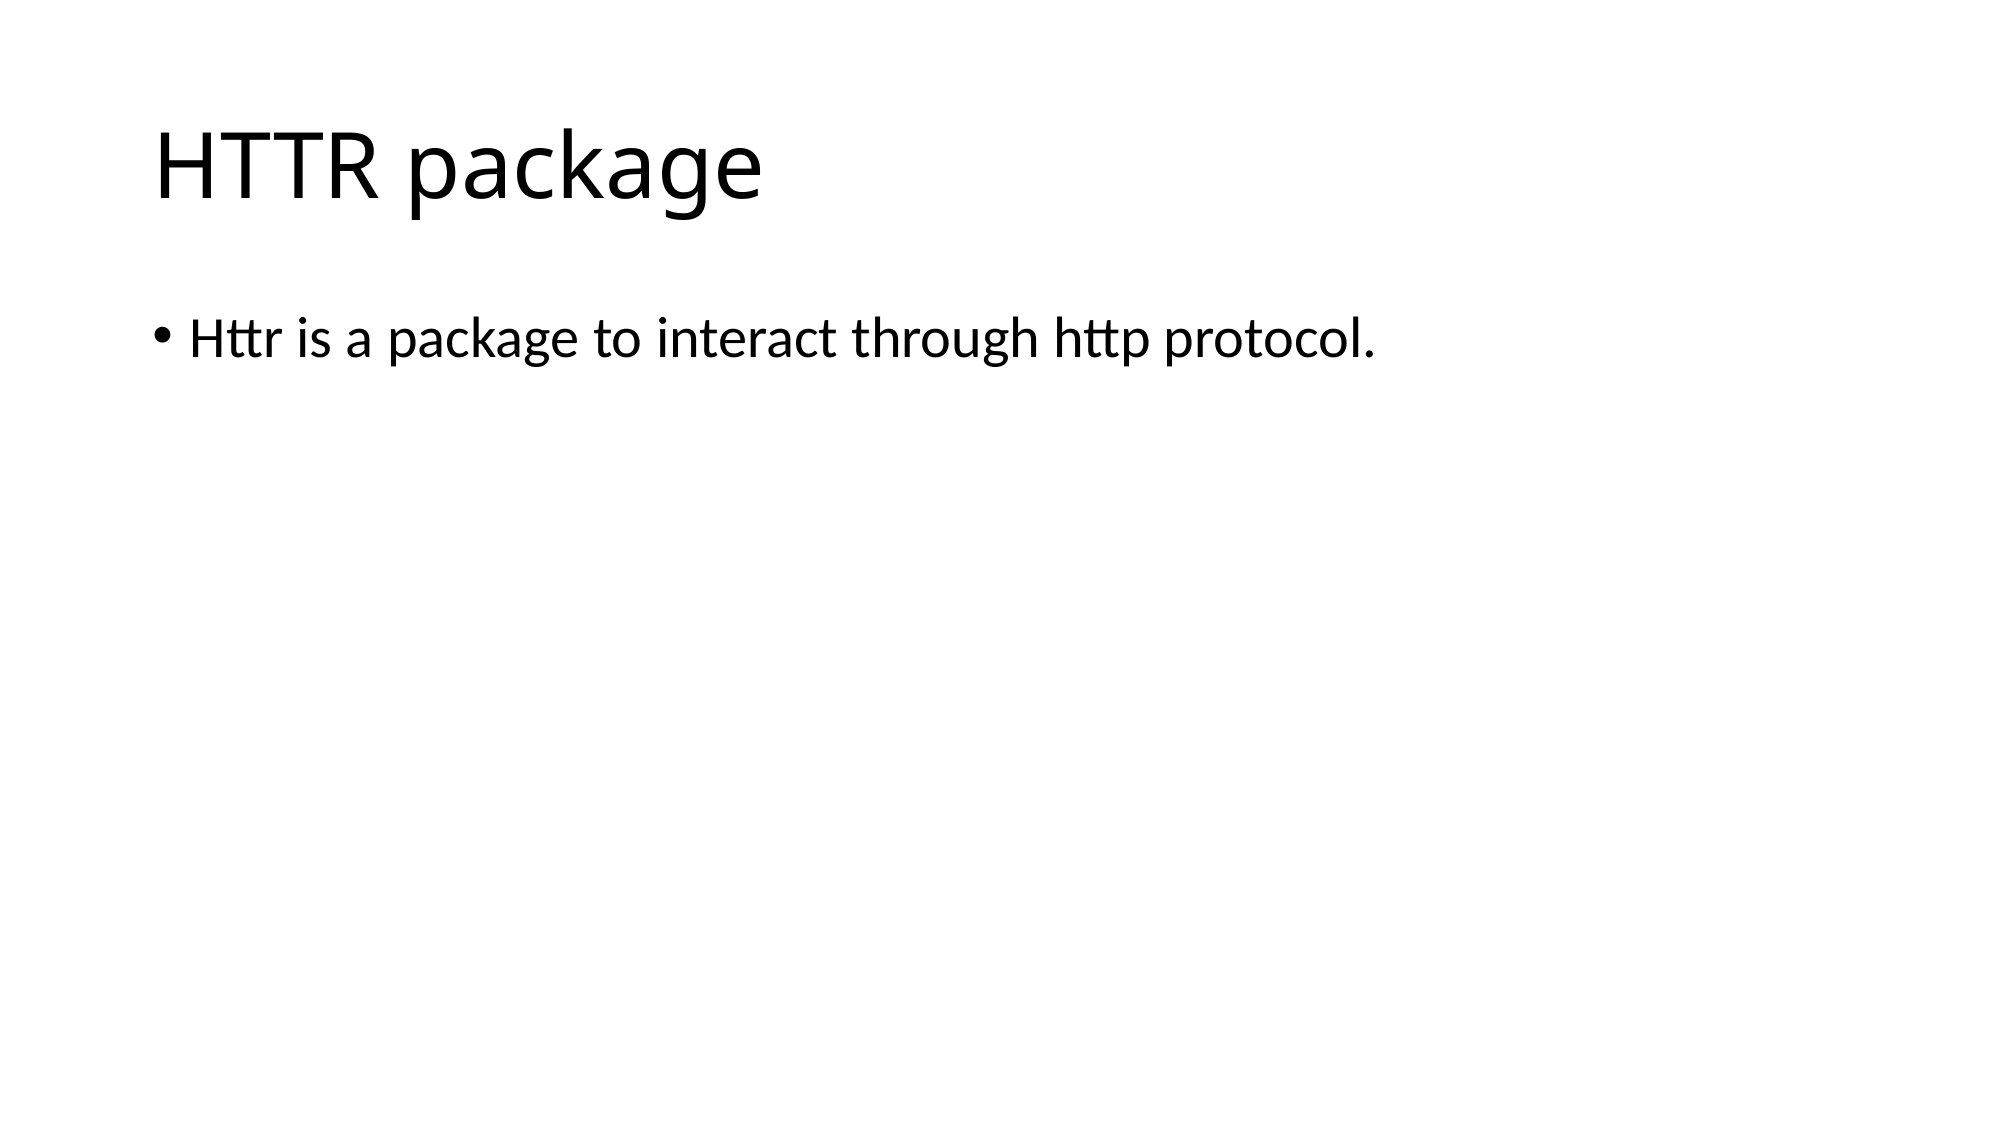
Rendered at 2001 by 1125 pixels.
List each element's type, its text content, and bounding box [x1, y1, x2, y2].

list Httr is a package to interact through http protocol. [137, 299, 1863, 1014]
title HTTR package [137, 59, 1863, 278]
